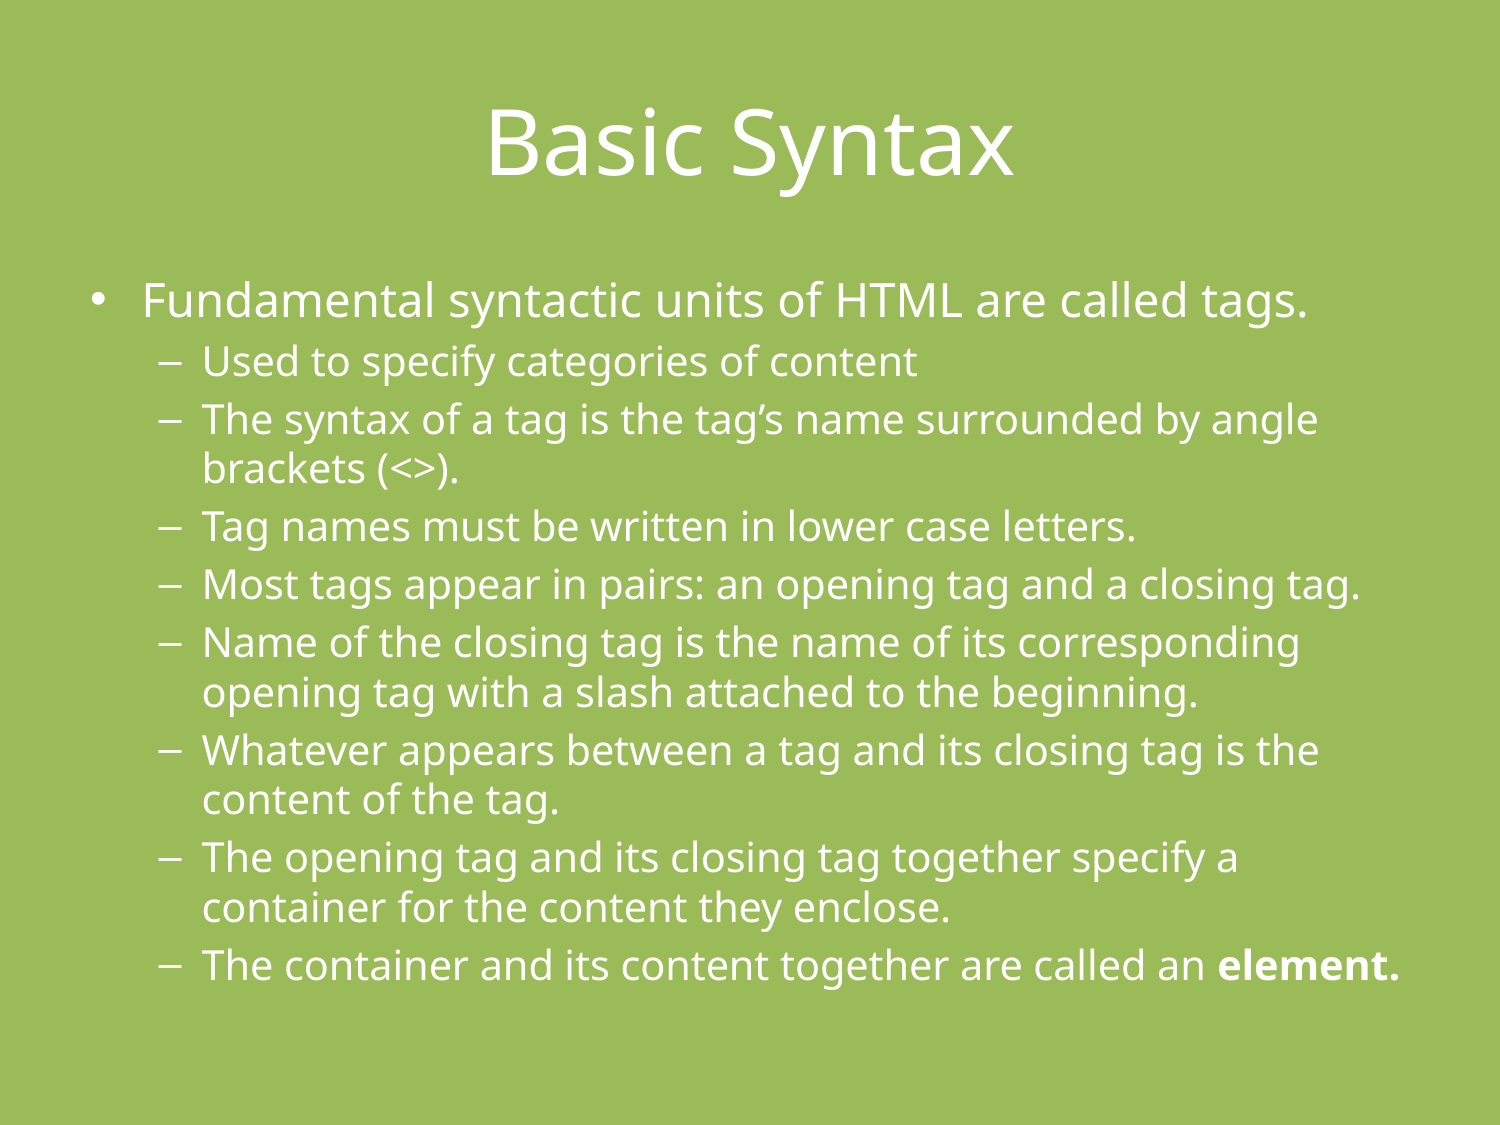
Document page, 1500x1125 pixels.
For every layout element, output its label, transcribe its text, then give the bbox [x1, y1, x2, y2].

title Basic Syntax [75, 45, 1425, 233]
list Fundamental syntactic units of HTML are called tags. Used to specify categories of content The syntax of a tag is the tag’s name surrounded by angle brackets (<>). Tag names must be written in lower case letters. Most tags appear in pairs: an opening tag and a closing tag. Name of the closing tag is the name of its corresponding opening tag with a slash attached to the beginning. Whatever appears between a tag and its closing tag is the content of the tag. The opening tag and its closing tag together specify a container for the content they enclose. The container and its content together are called an element. [75, 262, 1425, 1005]
